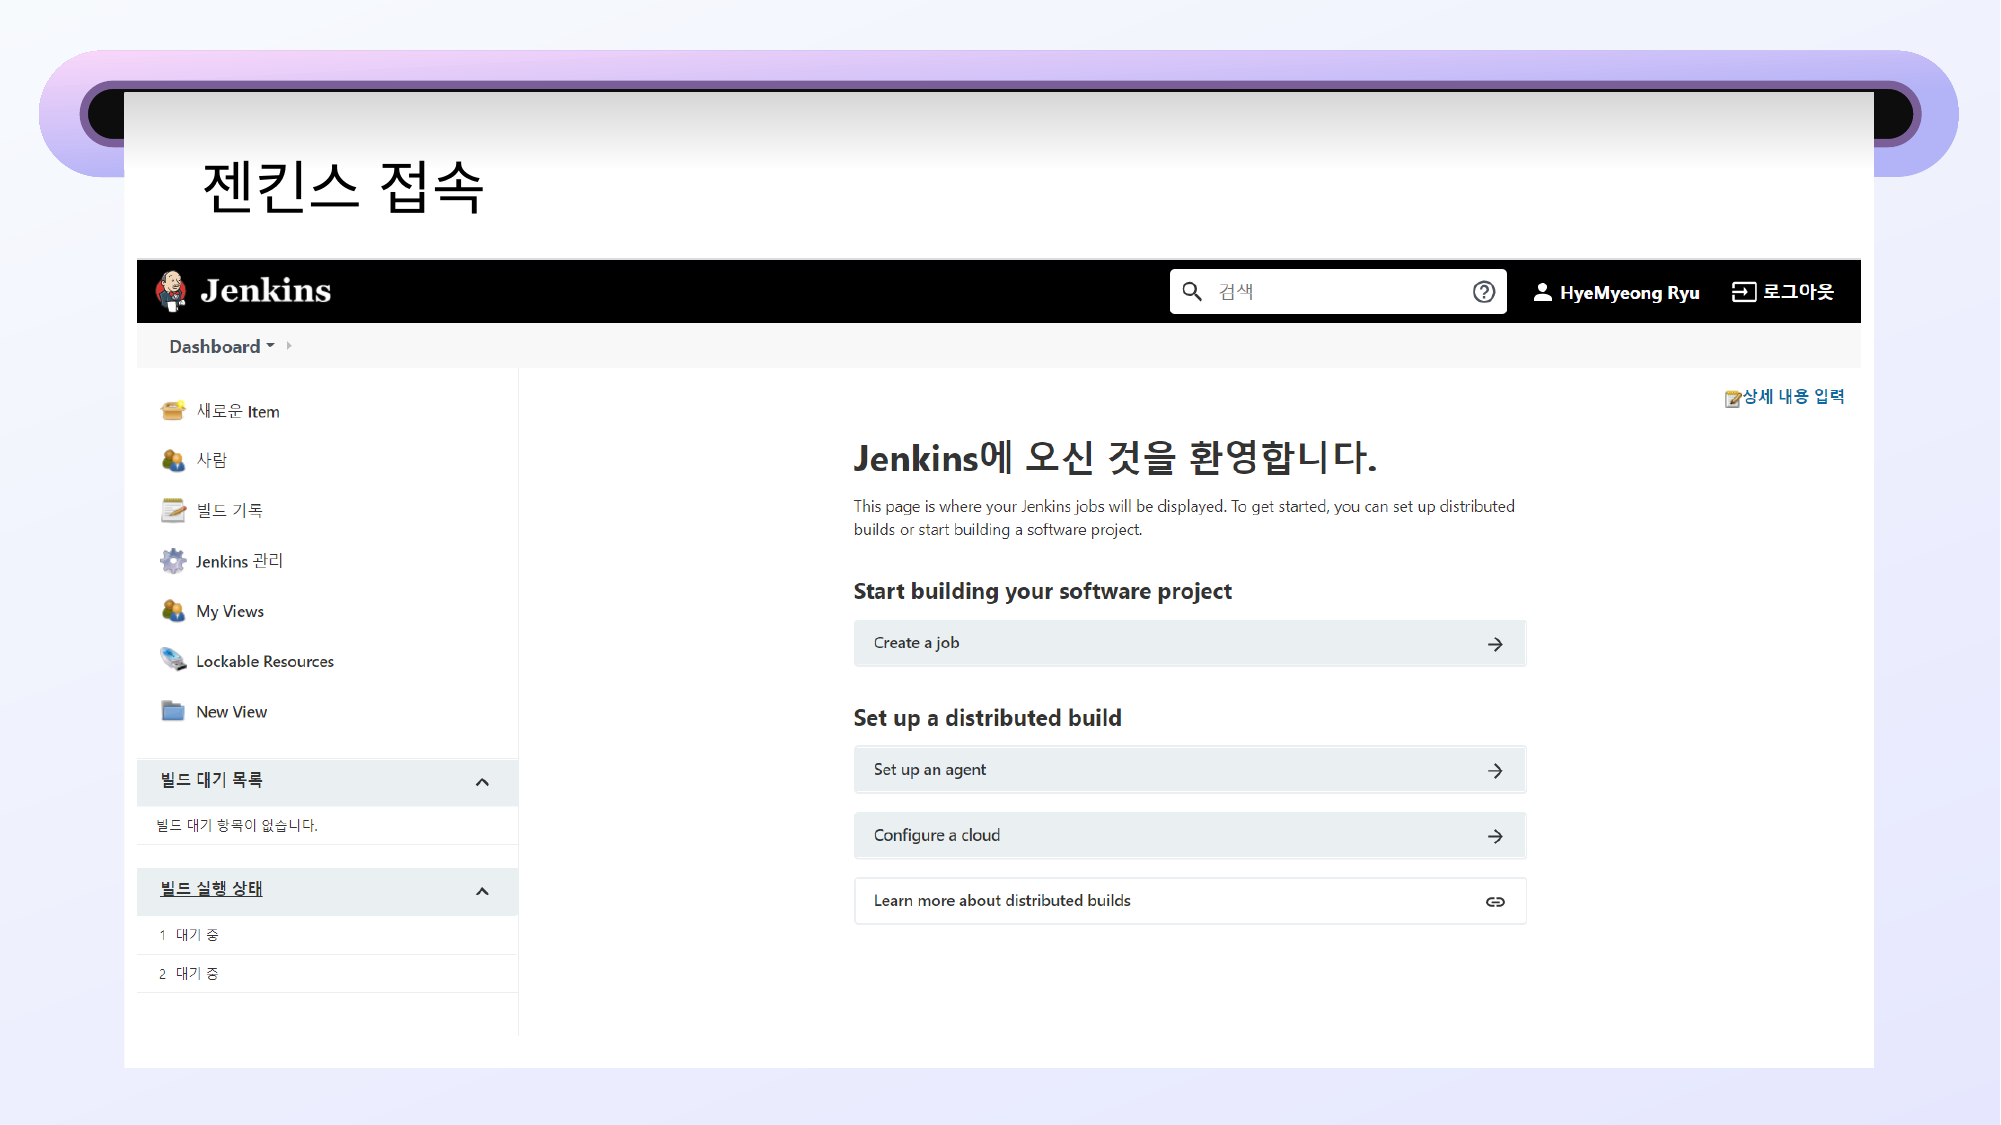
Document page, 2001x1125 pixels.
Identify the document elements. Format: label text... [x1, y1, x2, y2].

text_box [82, 83, 1919, 145]
text_box [123, 92, 1875, 1069]
picture [137, 258, 1861, 1036]
text_box [37, 49, 1961, 179]
text_box 젠킨스 접속 [187, 143, 501, 229]
